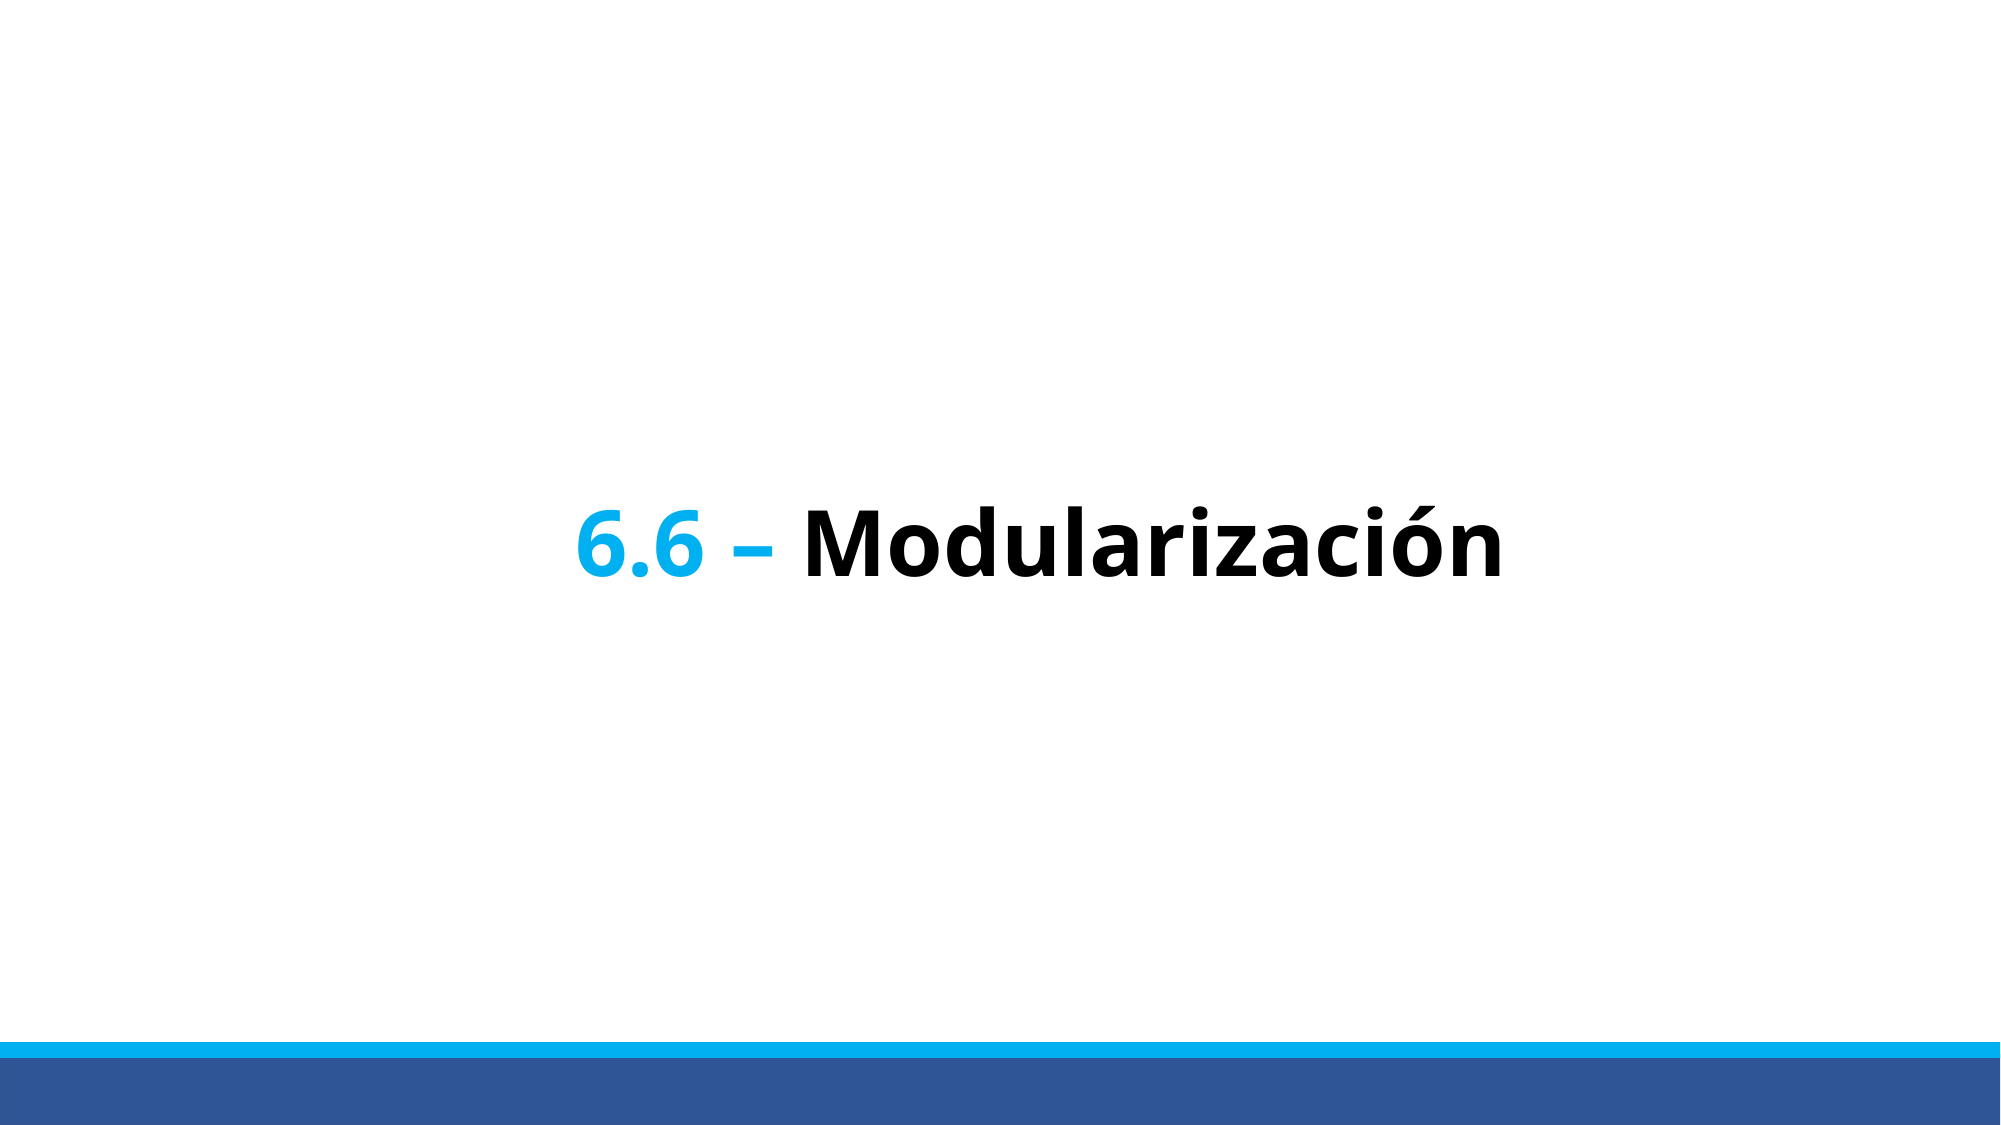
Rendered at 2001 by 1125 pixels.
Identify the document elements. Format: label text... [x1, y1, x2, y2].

title 6.6 – Modularización [178, 438, 1904, 656]
